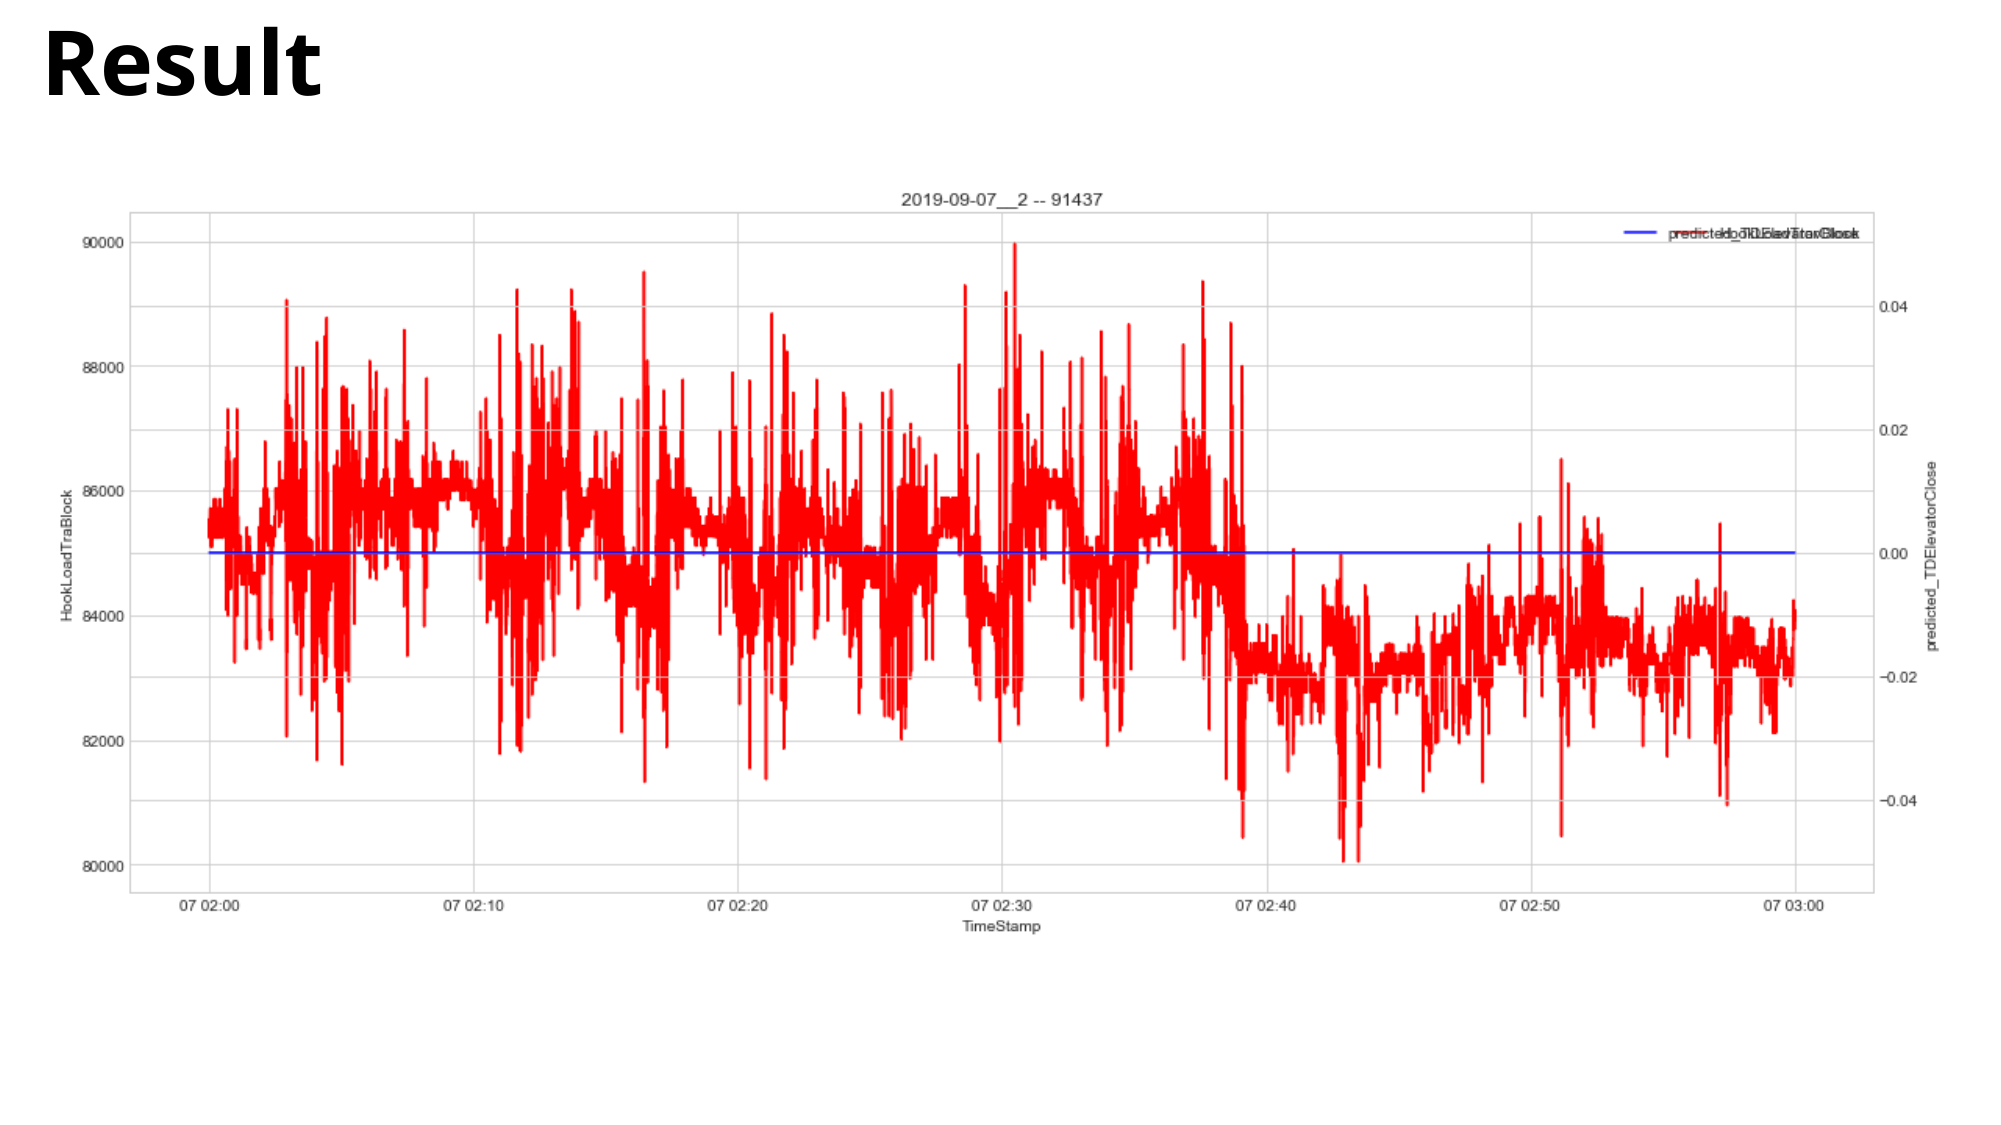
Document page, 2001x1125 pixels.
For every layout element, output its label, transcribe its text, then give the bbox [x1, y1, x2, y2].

title Result [26, 10, 536, 123]
picture [49, 181, 1950, 944]
